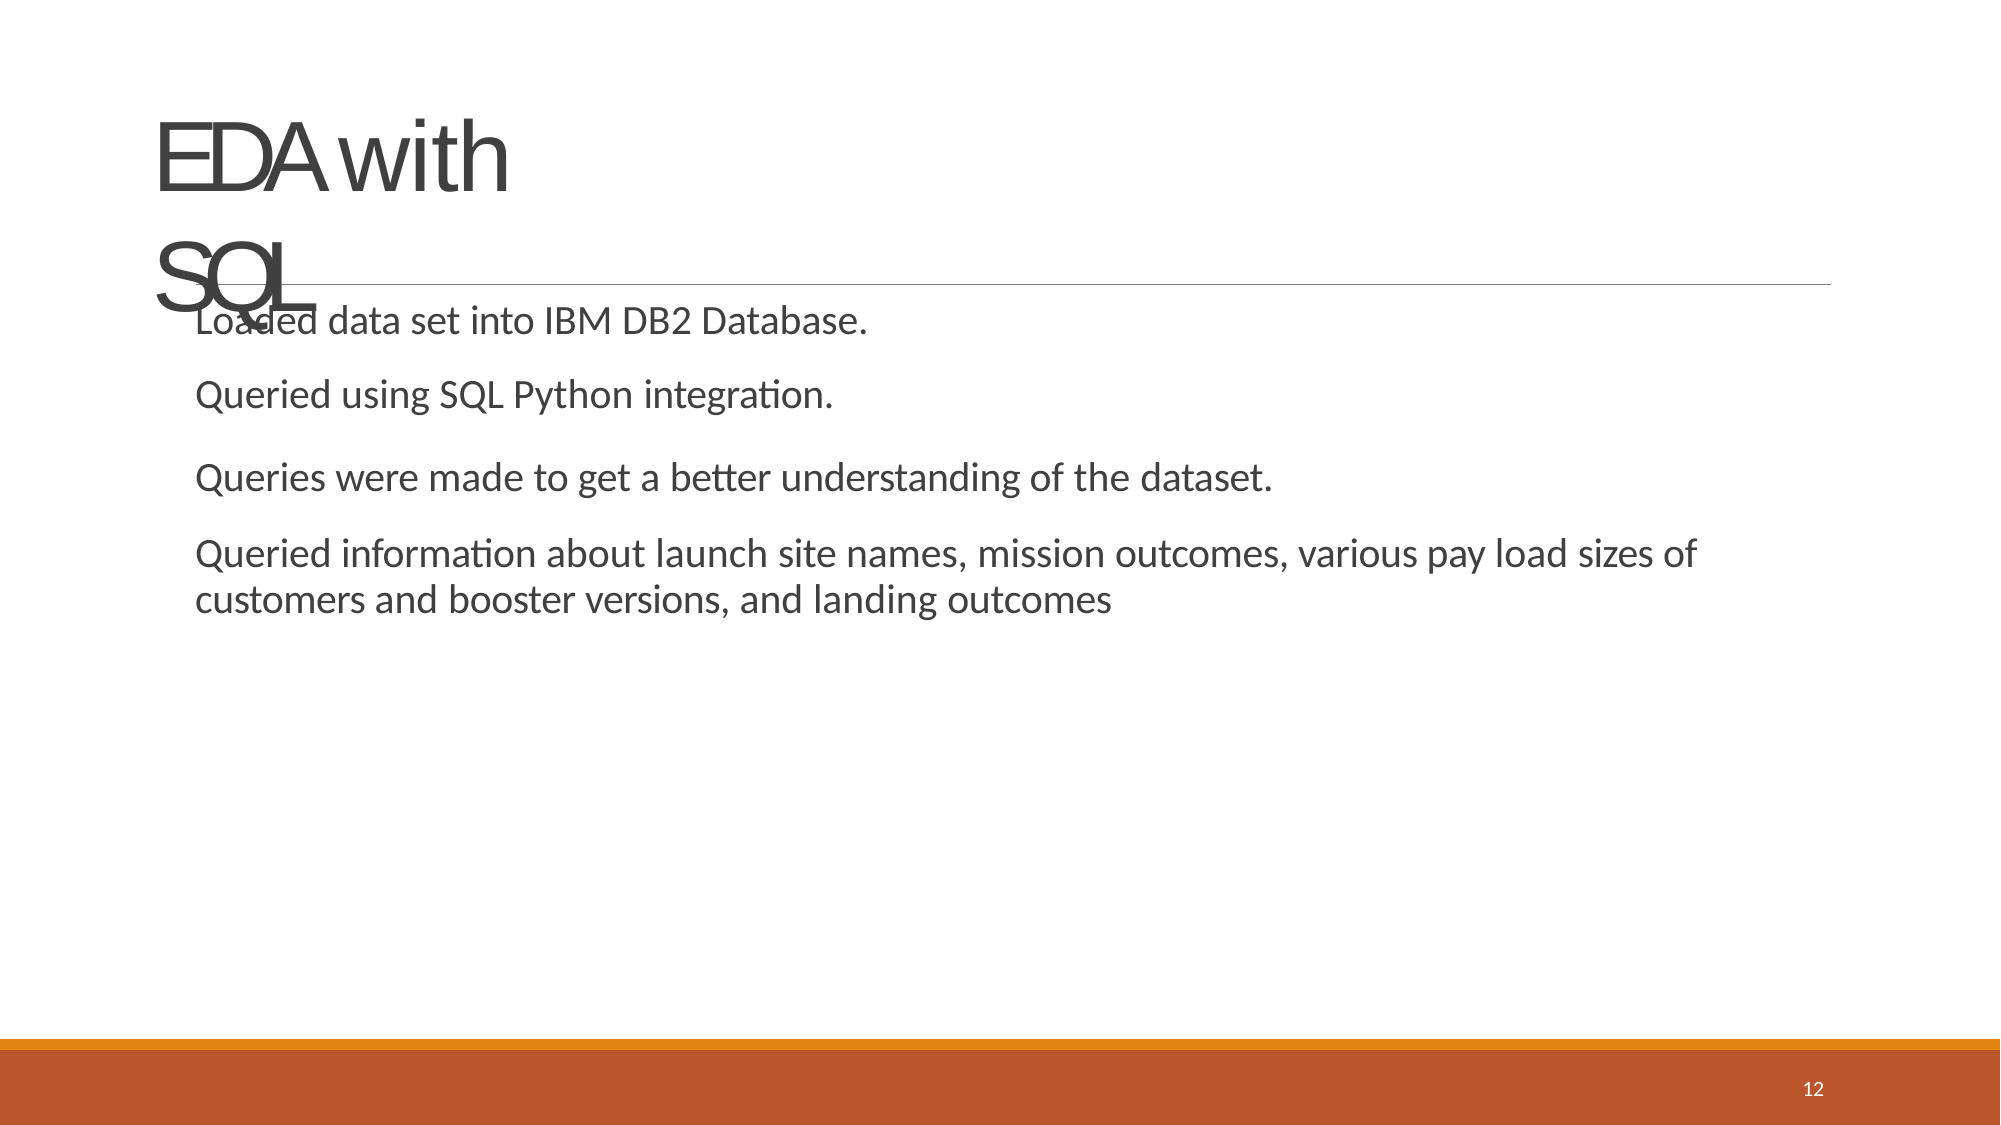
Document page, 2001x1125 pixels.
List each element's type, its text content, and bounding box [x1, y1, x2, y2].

text_box Loaded data set into IBM DB2 Database. Queried using SQL Python integration. Queries were made to get a better understanding of the dataset. Queried information about launch site names, mission outcomes, various pay load sizes of customers and booster versions, and landing outcomes [192, 266, 1782, 622]
title EDA with SQL [150, 89, 683, 332]
slide_number 12 [1795, 1077, 1831, 1125]
